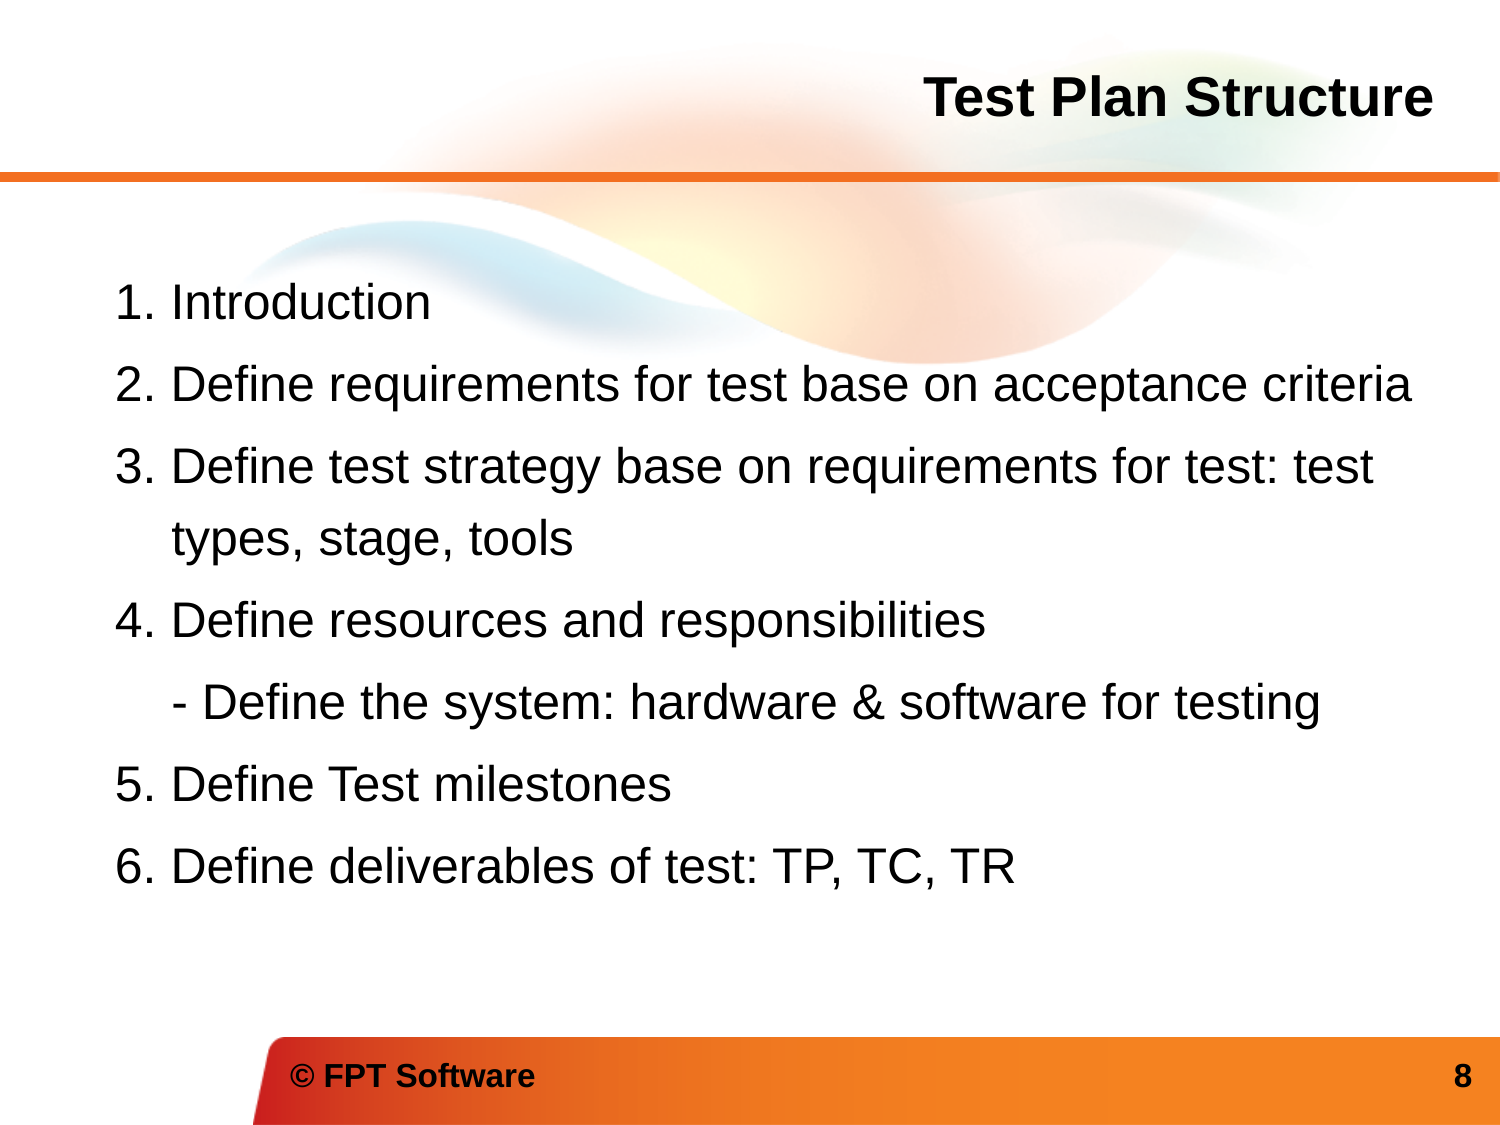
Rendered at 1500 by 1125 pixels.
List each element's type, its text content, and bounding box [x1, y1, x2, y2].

title Test Plan Structure [462, 37, 1450, 150]
list 1. Introduction 2. Define requirements for test base on acceptance criteria 3. Define test strategy base on requirements for test: test types, stage, tools 4. Define resources and responsibilities - Define the system: hardware & software for testing 5. Define Test milestones 6. Define deliverables of test: TP, TC, TR [99, 249, 1438, 925]
picture [253, 1037, 1500, 1125]
picture [0, 0, 1500, 249]
